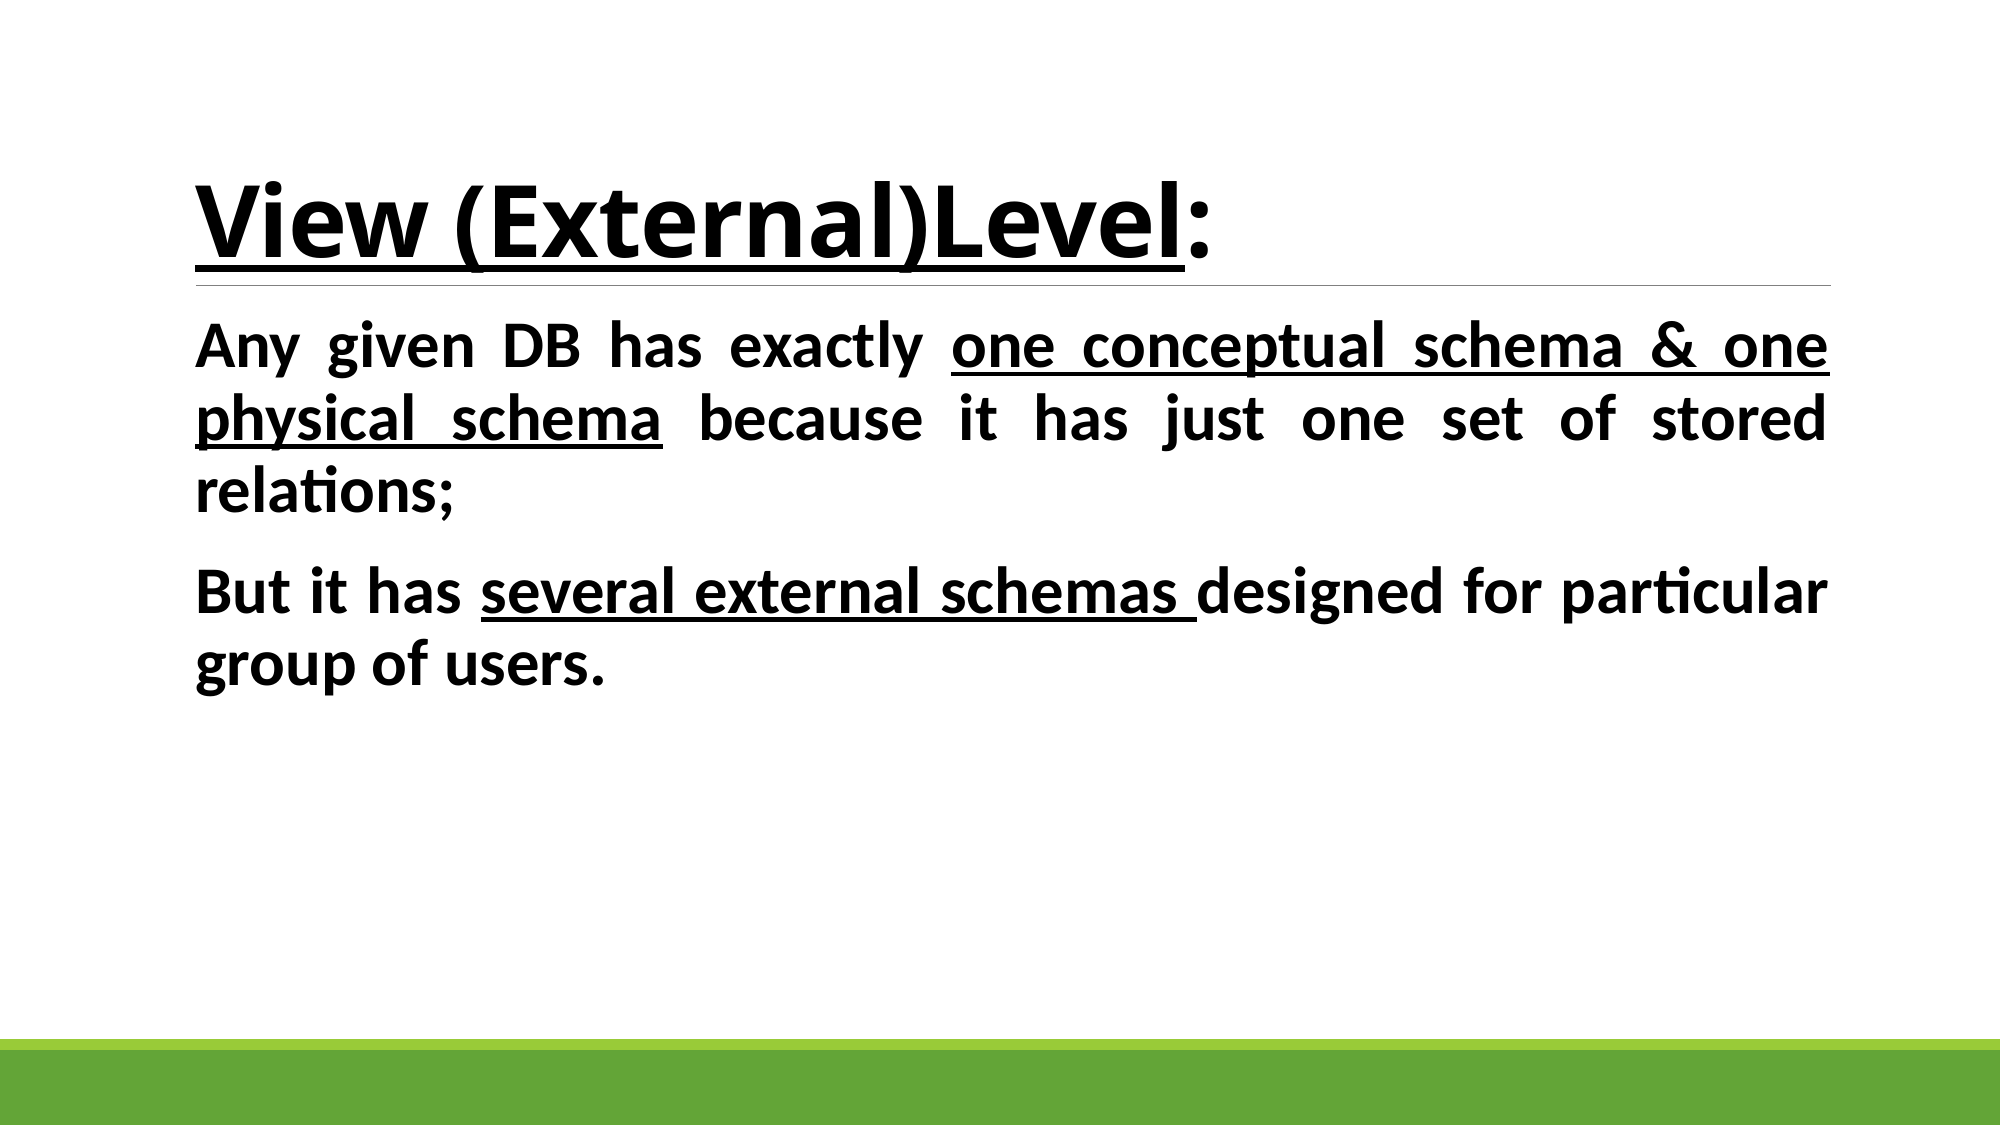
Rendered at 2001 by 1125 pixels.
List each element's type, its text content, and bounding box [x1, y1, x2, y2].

list Any given DB has exactly one conceptual schema & one physical schema because it has just one set of stored relations; But it has several external schemas designed for particular group of users. [180, 302, 1830, 963]
title View (External)Level: [180, 47, 1830, 285]
